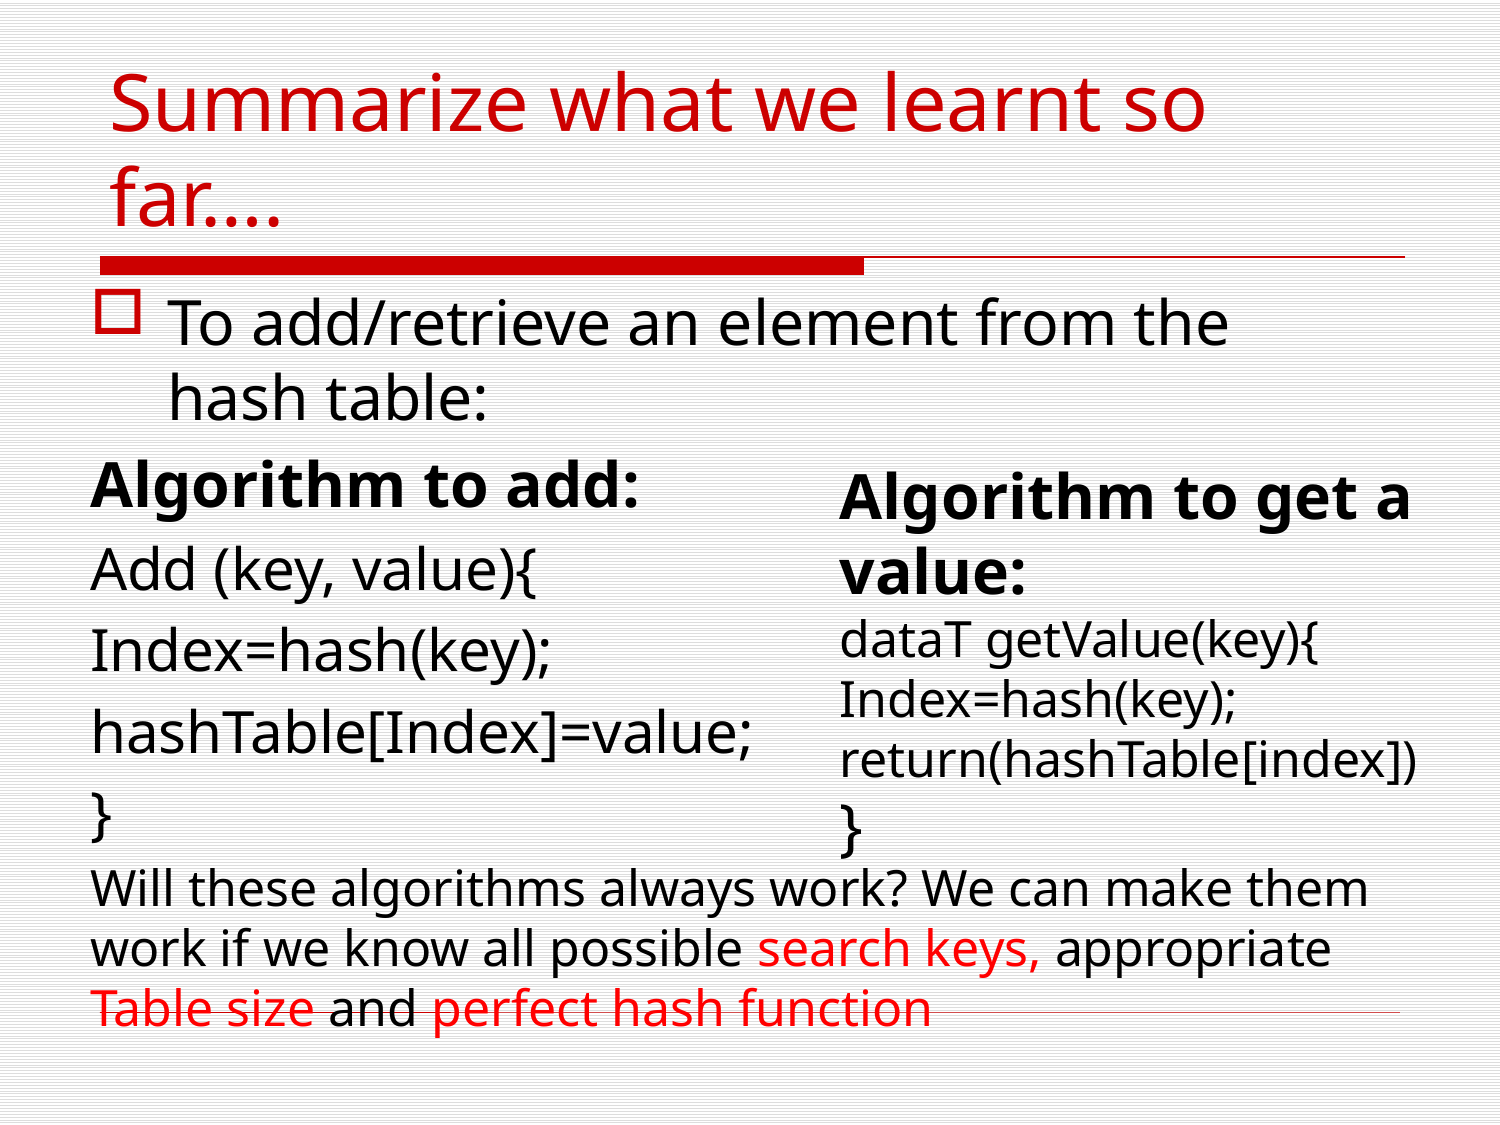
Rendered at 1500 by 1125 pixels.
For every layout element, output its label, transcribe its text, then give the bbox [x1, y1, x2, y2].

title Summarize what we learnt so far…. [93, 49, 1407, 250]
list To add/retrieve an element from the hash table: Algorithm to add: Add (key, value){ Index=hash(key); hashTable[Index]=value; } Will these algorithms always work? We can make them work if we know all possible search keys, appropriate Table size and perfect hash function [74, 274, 1388, 976]
text_box Algorithm to get a value: dataT getValue(key){ Index=hash(key); return(hashTable[index]) } [825, 449, 1500, 1095]
